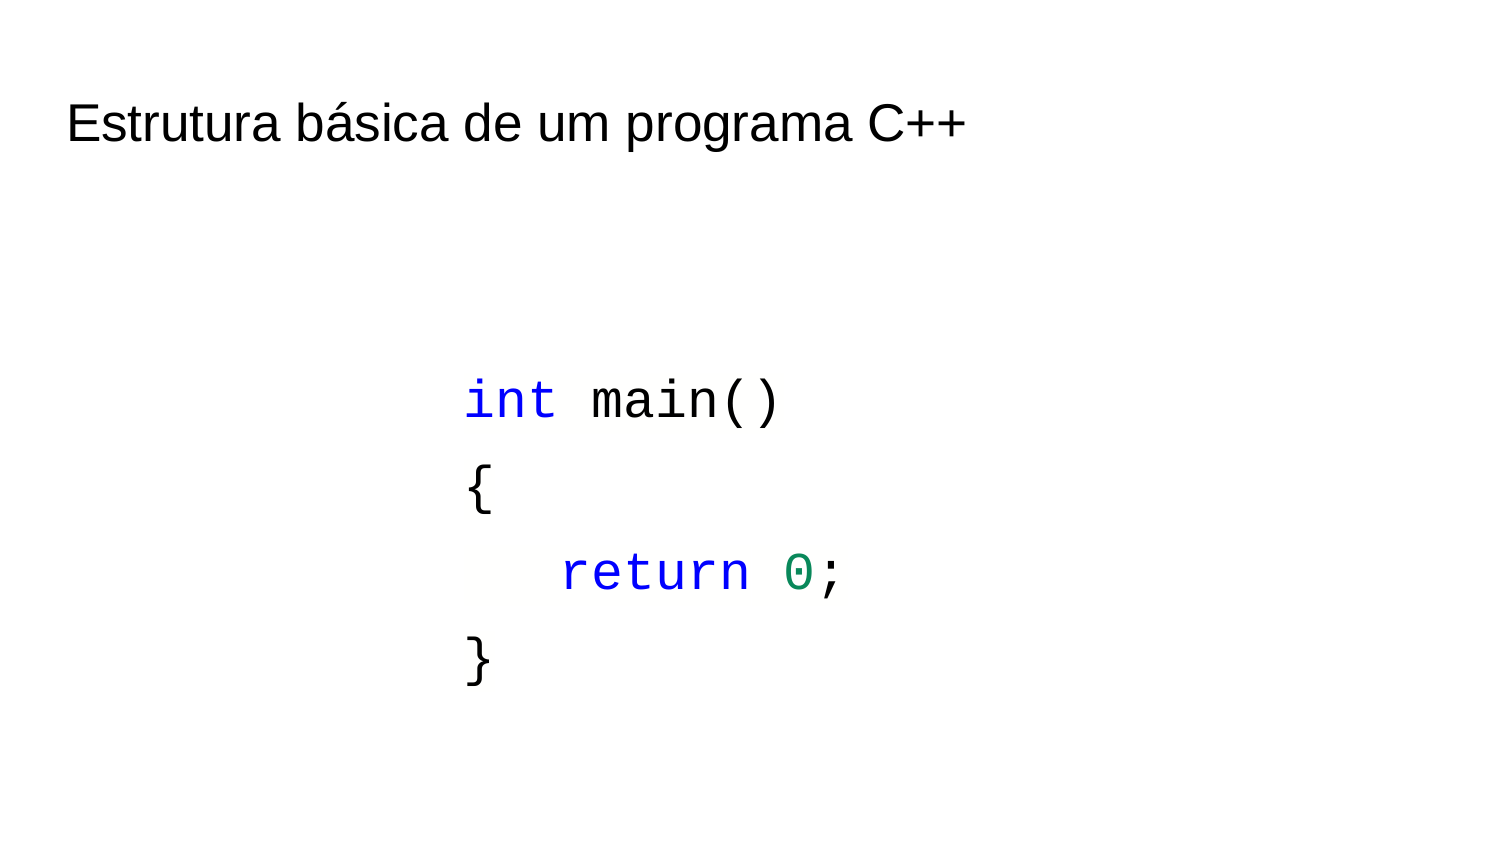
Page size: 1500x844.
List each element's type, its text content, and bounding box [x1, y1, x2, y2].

text_box int main() { return 0; } [448, 326, 941, 702]
title Estrutura básica de um programa C++ [51, 72, 1449, 167]
